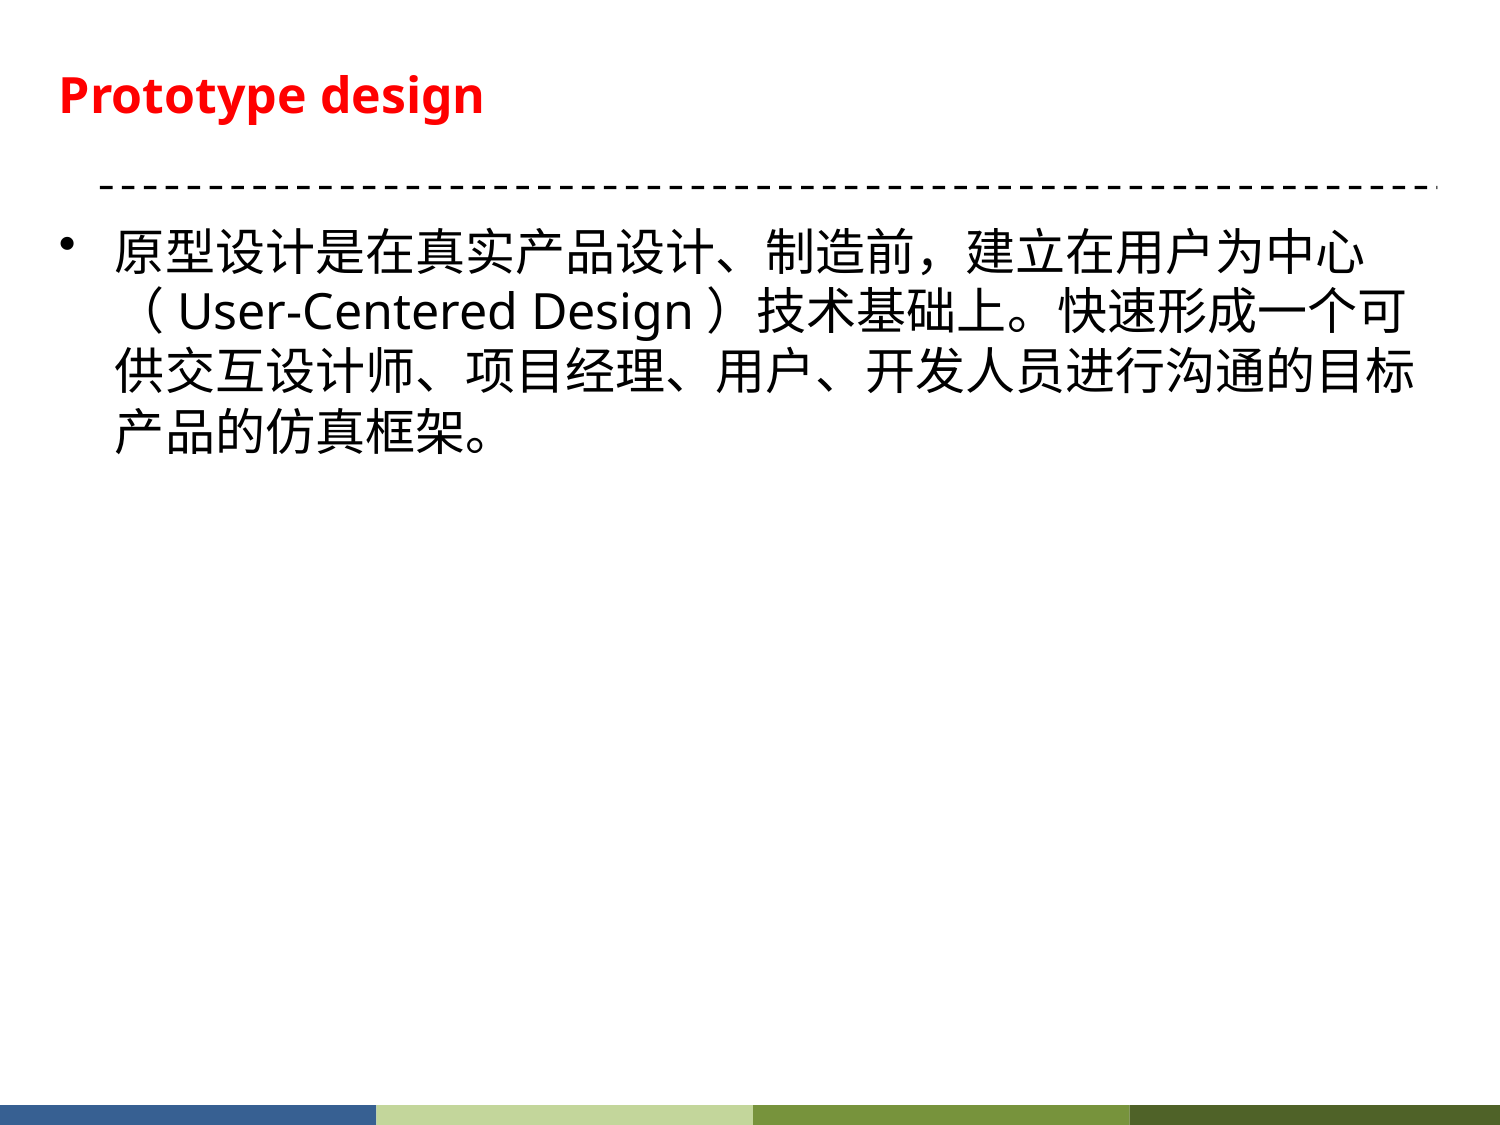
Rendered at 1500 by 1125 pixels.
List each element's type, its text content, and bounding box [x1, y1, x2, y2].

title Prototype design [43, 24, 1469, 163]
list 原型设计是在真实产品设计、制造前，建立在用户为中心（User-Centered Design）技术基础上。快速形成一个可供交互设计师、项目经理、用户、开发人员进行沟通的目标产品的仿真框架。 [43, 212, 1469, 988]
